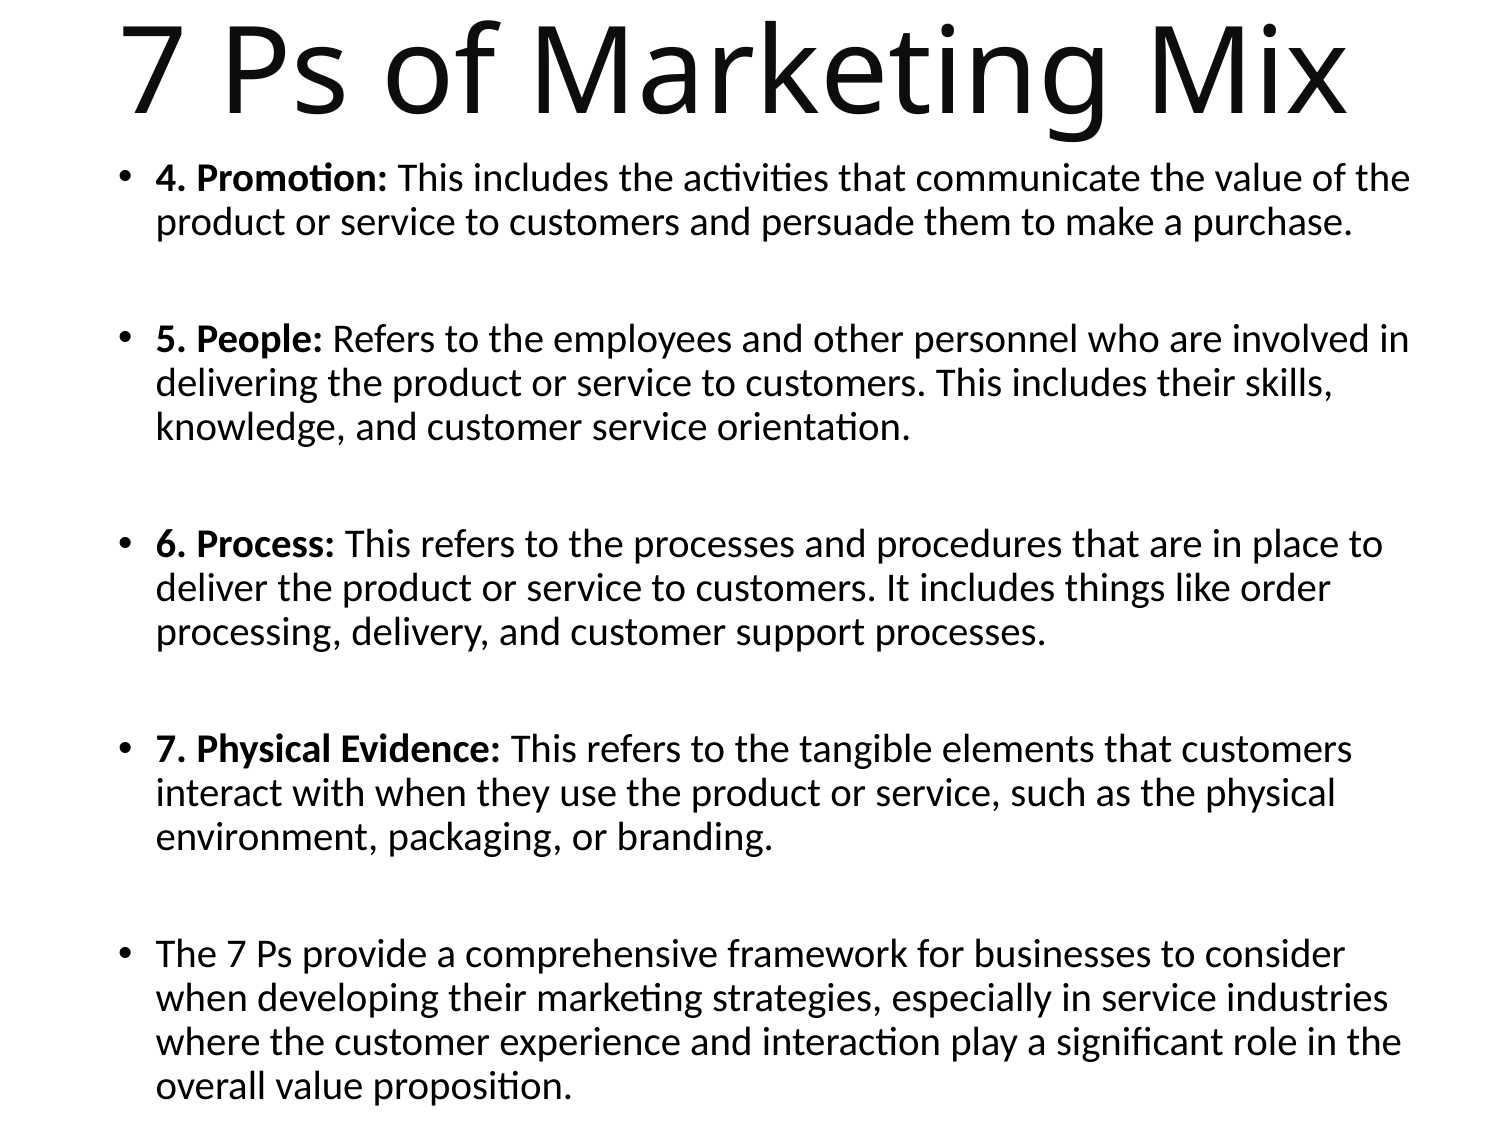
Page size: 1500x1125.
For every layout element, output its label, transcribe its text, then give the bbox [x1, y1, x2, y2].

list 4. Promotion: This includes the activities that communicate the value of the product or service to customers and persuade them to make a purchase. 5. People: Refers to the employees and other personnel who are involved in delivering the product or service to customers. This includes their skills, knowledge, and customer service orientation. 6. Process: This refers to the processes and procedures that are in place to deliver the product or service to customers. It includes things like order processing, delivery, and customer support processes. 7. Physical Evidence: This refers to the tangible elements that customers interact with when they use the product or service, such as the physical environment, packaging, or branding. The 7 Ps provide a comprehensive framework for businesses to consider when developing their marketing strategies, especially in service industries where the customer experience and interaction play a significant role in the overall value proposition. [103, 148, 1452, 1125]
title 7 Ps of Marketing Mix [103, 0, 1397, 148]
